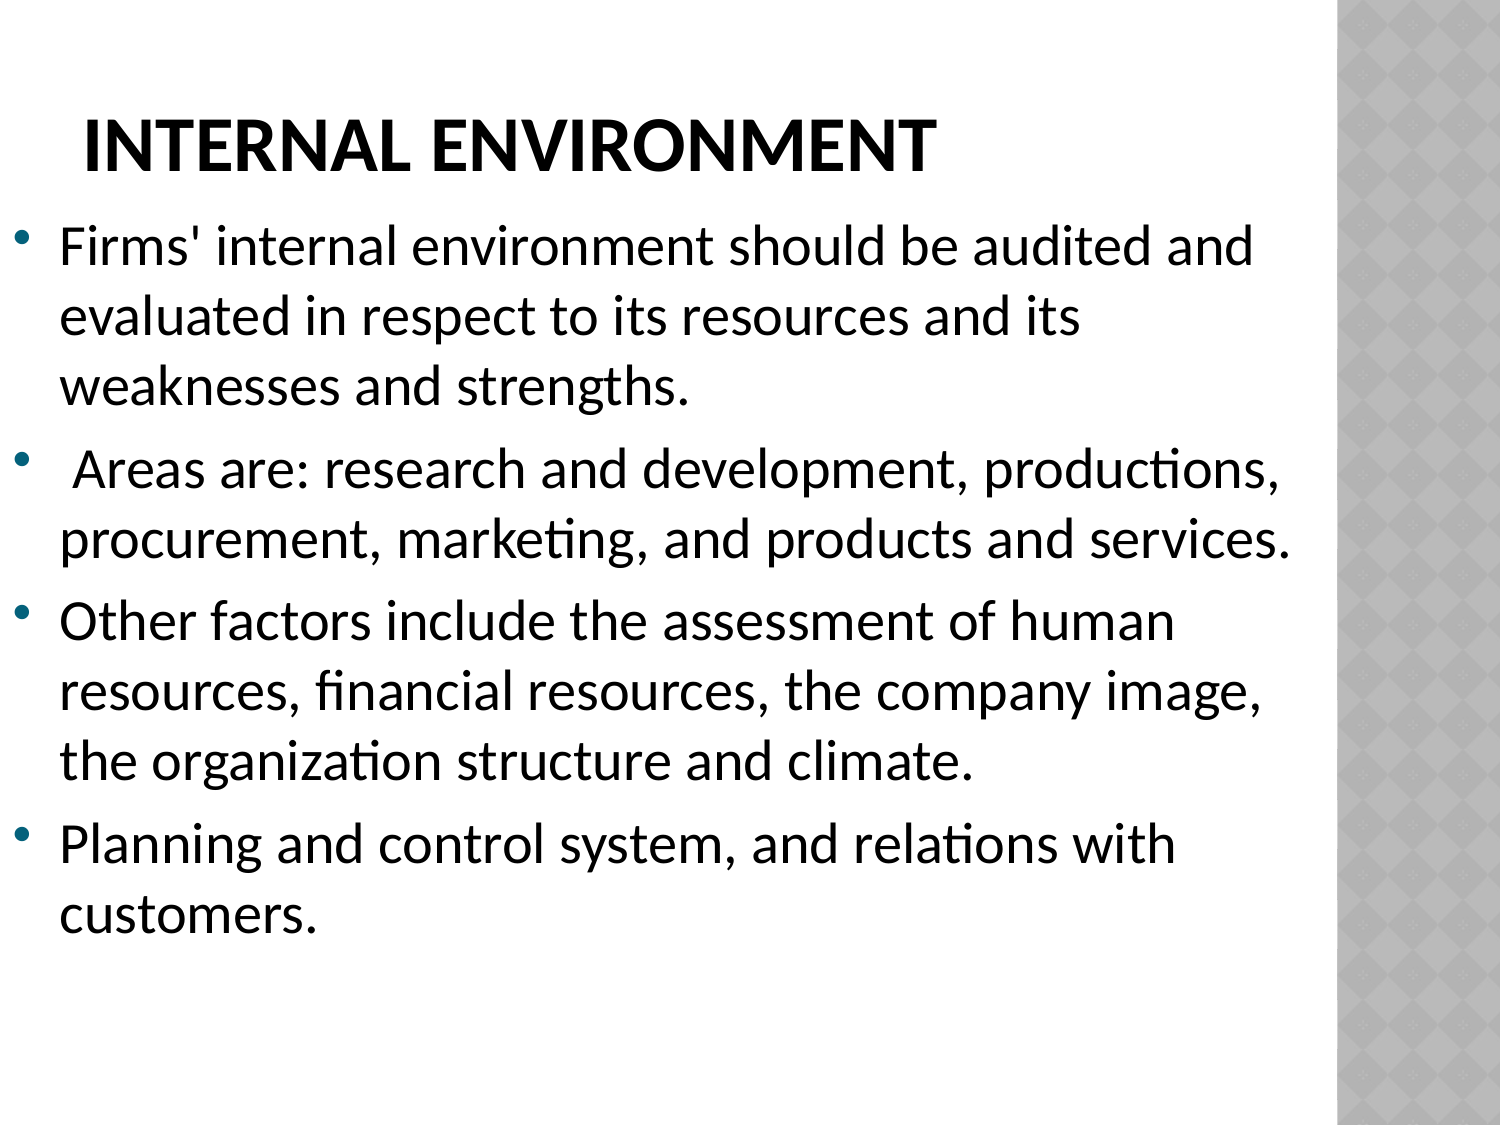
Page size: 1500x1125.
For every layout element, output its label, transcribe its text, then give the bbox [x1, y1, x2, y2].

title Internal Environment [75, 0, 1100, 188]
list Firms' internal environment should be audited and evaluated in respect to its resources and its weaknesses and strengths. Areas are: research and development, productions, procurement, marketing, and products and services. Other factors include the assessment of human resources, financial resources, the company image, the organization structure and climate. Planning and control system, and relations with customers. [0, 200, 1350, 1088]
